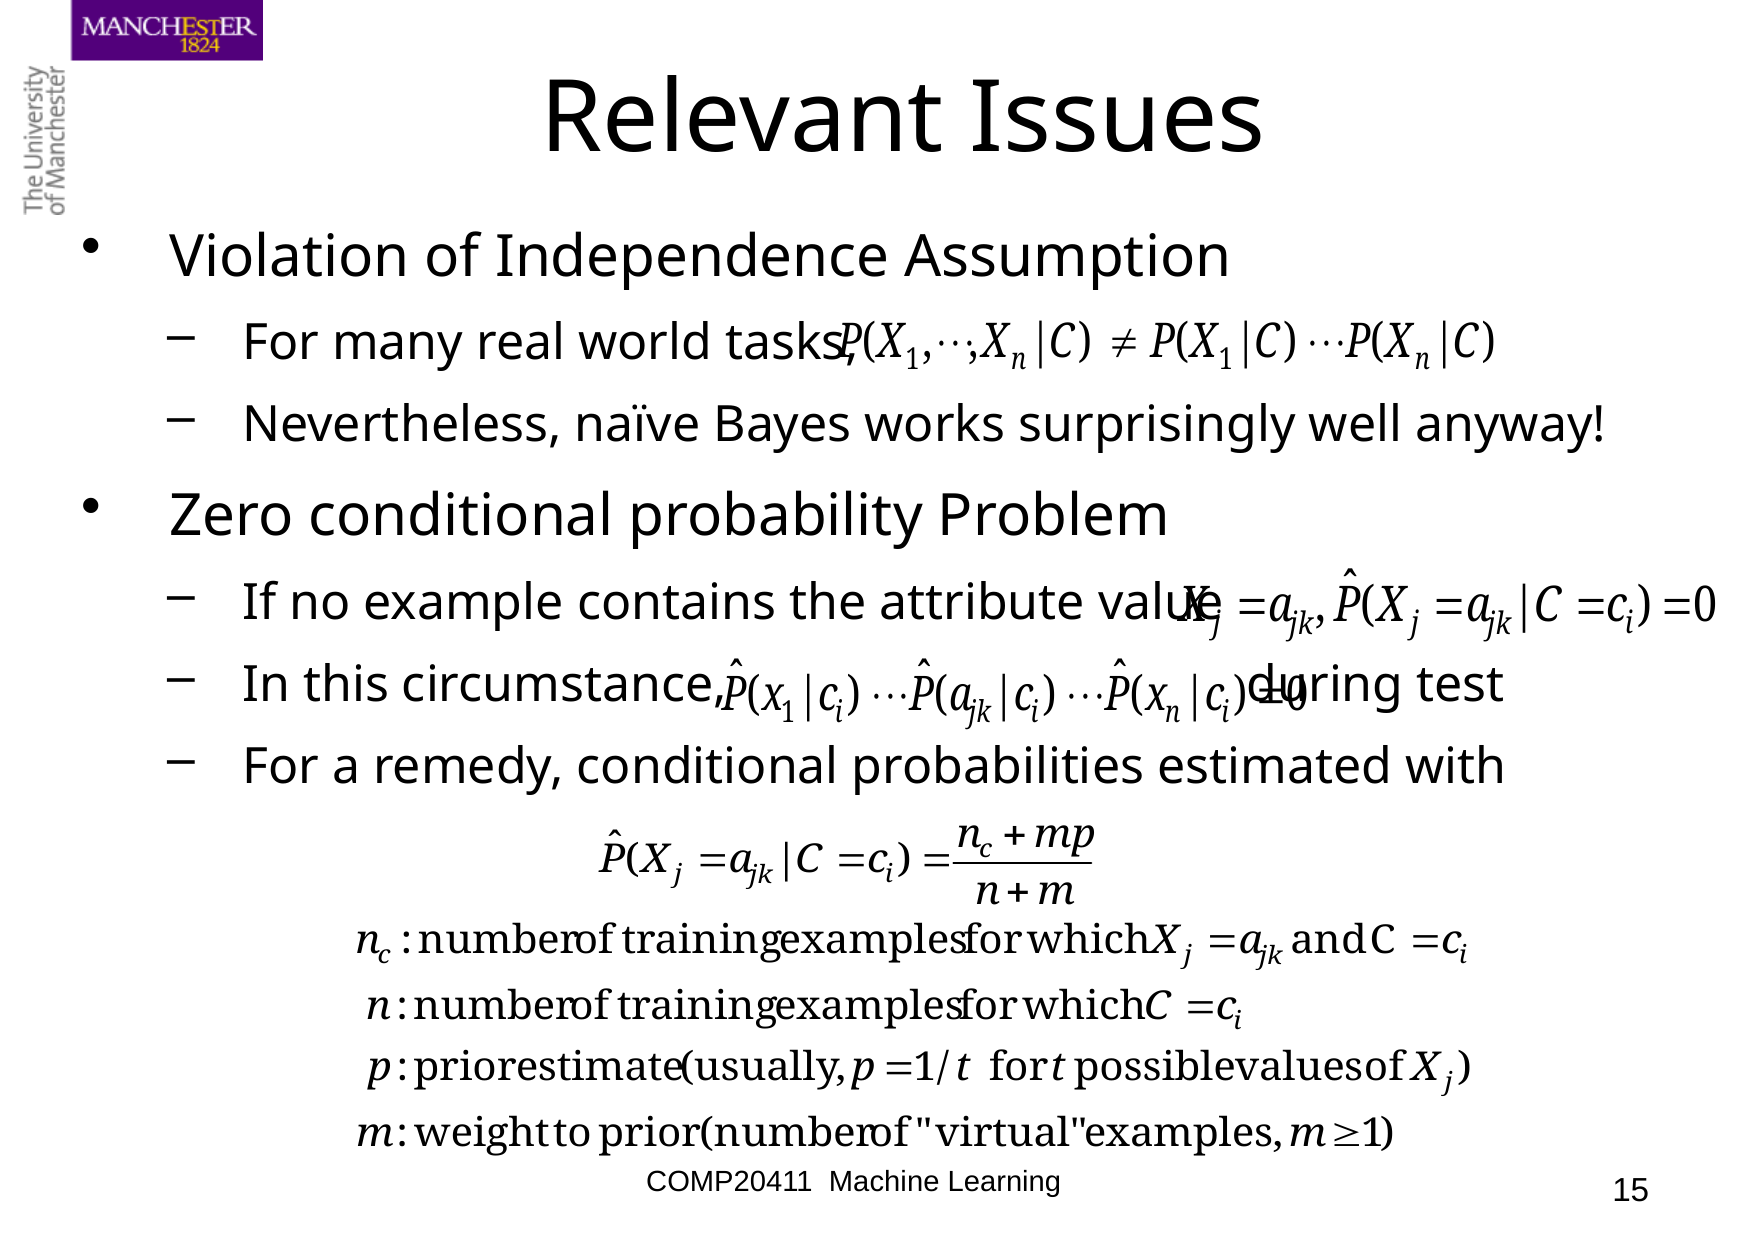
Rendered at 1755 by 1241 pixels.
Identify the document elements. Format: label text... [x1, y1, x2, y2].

footer COMP20411 Machine Learning [451, 1175, 1256, 1241]
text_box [347, 809, 1482, 1168]
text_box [1170, 559, 1728, 659]
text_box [712, 649, 1315, 746]
slide_number 15 [1256, 1158, 1667, 1241]
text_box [828, 311, 1503, 384]
title Relevant Issues [76, 7, 1755, 215]
picture [0, 0, 263, 215]
text_box Violation of Independence Assumption For many real world tasks, Nevertheless, naïve Bayes works surprisingly well anyway! Zero conditional probability Problem If no example contains the attribute value In this circumstance, during test For a remedy, conditional probabilities estimated with [64, 195, 1728, 1146]
